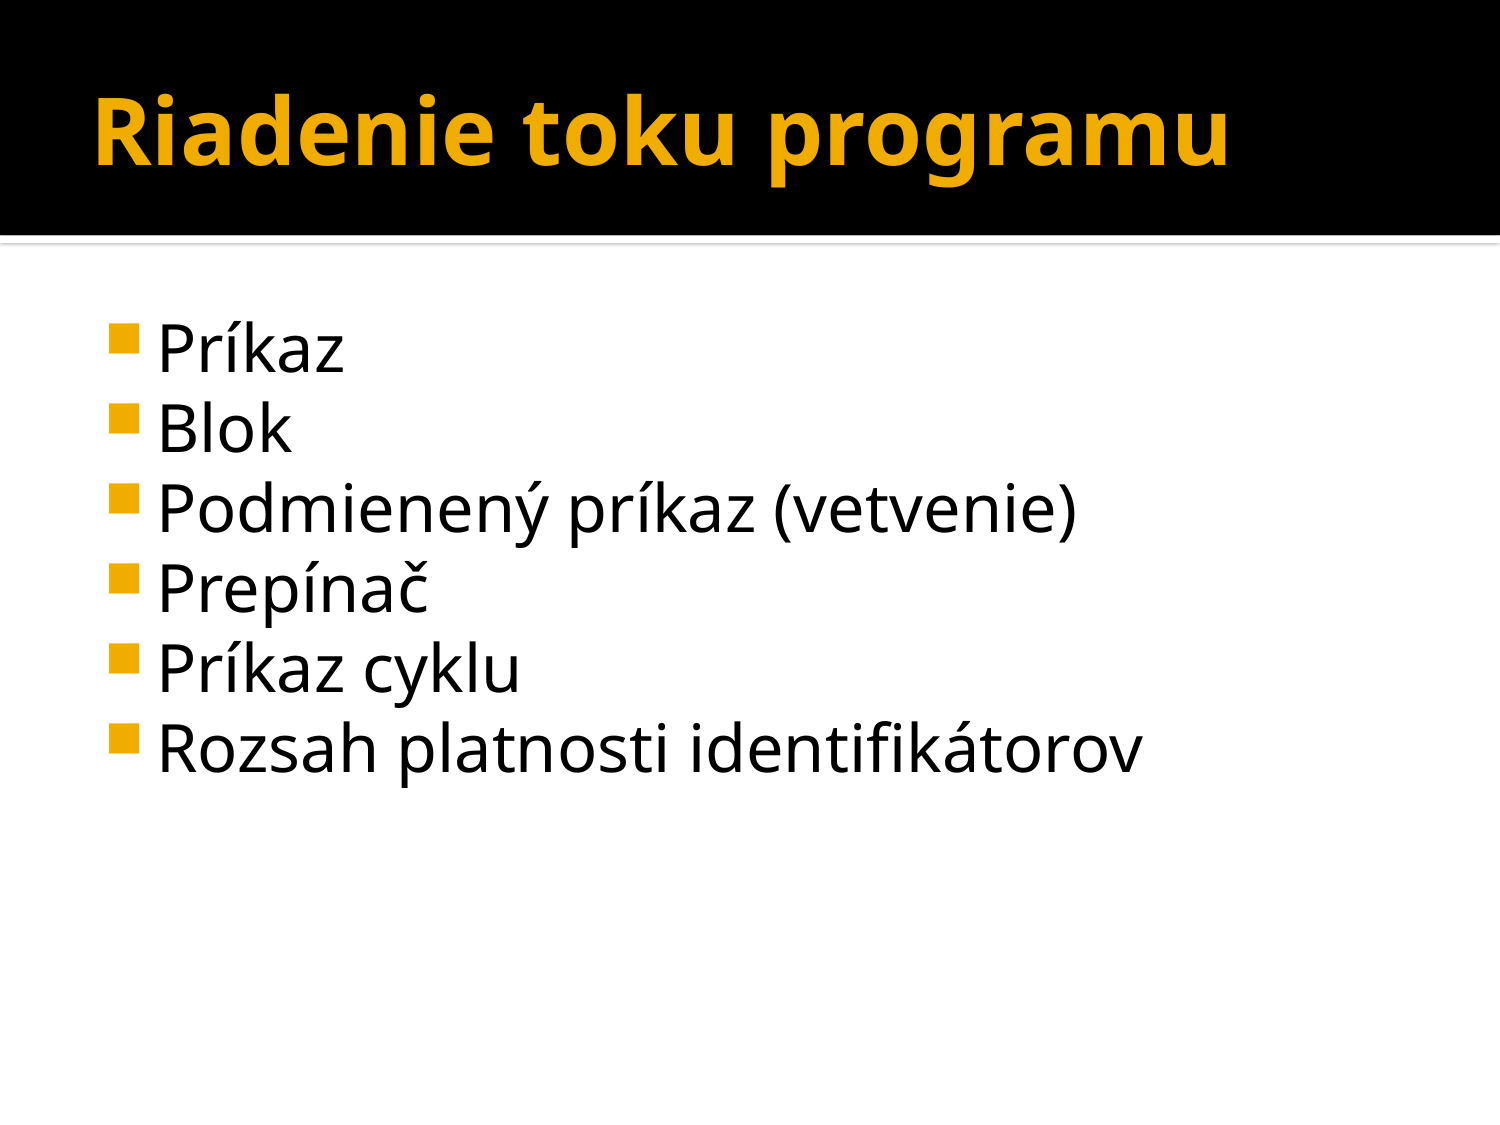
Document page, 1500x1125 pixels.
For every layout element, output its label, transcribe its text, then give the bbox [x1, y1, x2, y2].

title Riadenie toku programu [75, 25, 1425, 231]
list Príkaz Blok Podmienený príkaz (vetvenie) Prepínač Príkaz cyklu Rozsah platnosti identifikátorov [75, 291, 1425, 1050]
